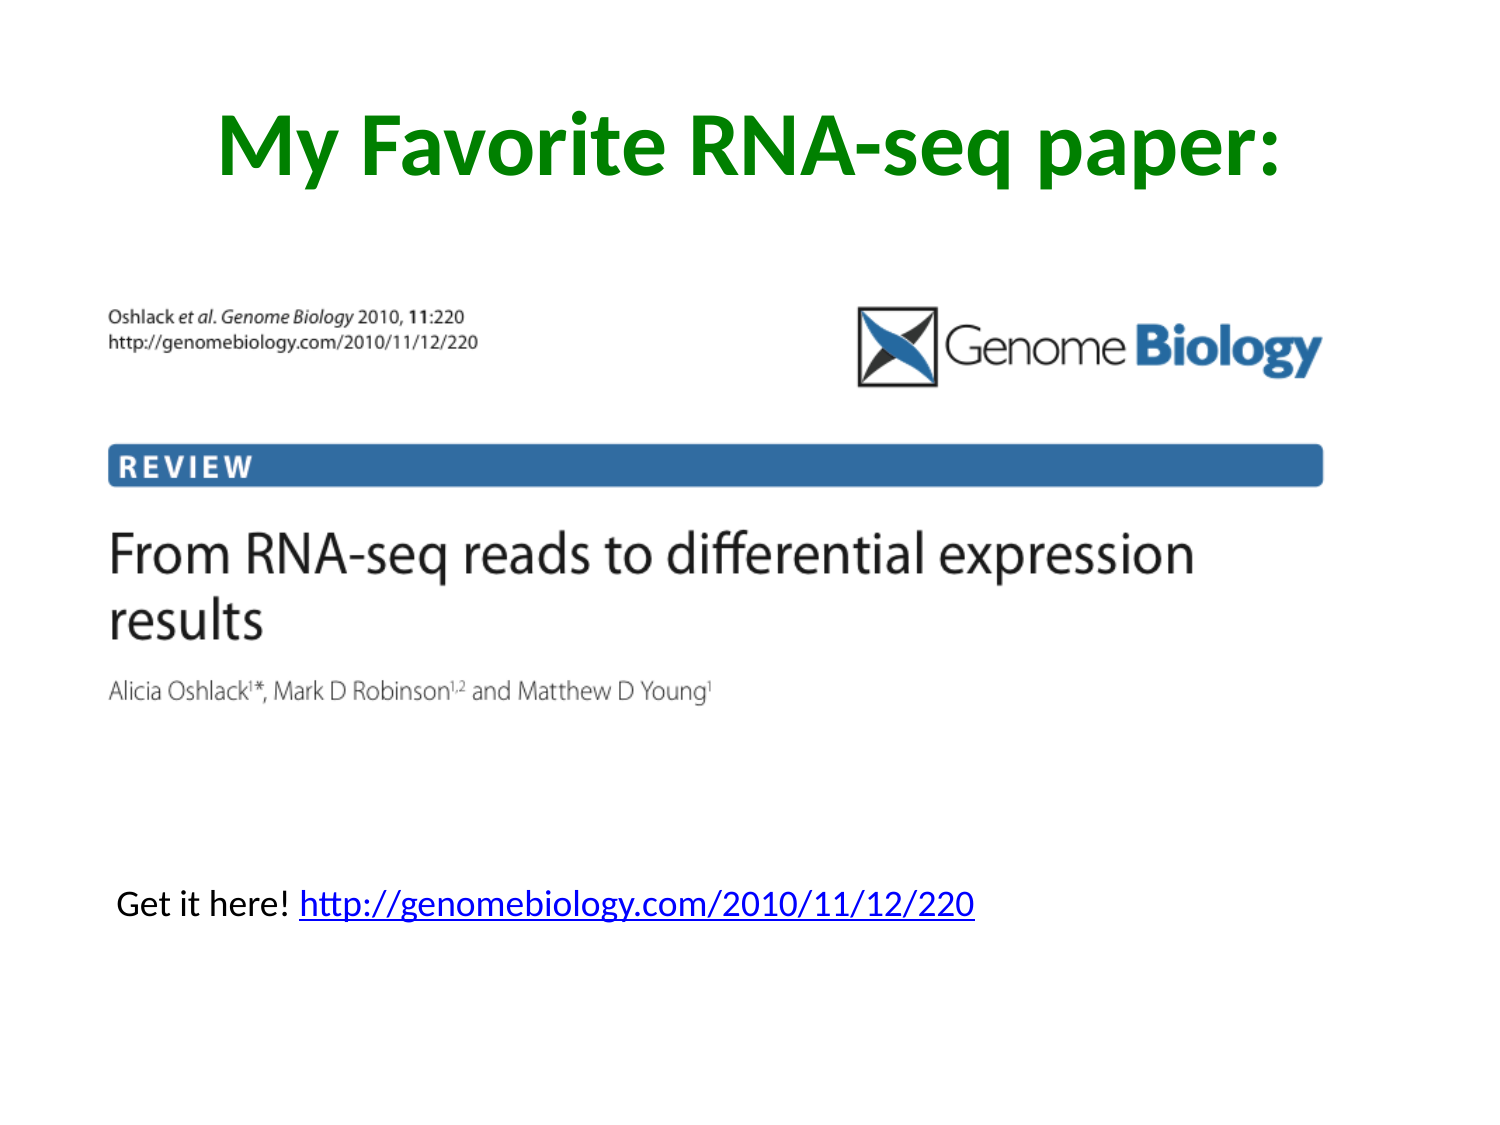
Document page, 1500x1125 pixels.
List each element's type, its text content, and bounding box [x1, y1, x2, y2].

title My Favorite RNA-seq paper: [75, 45, 1425, 233]
text_box Get it here! http://genomebiology.com/2010/11/12/220 [101, 871, 1425, 932]
picture [33, 262, 1449, 756]
